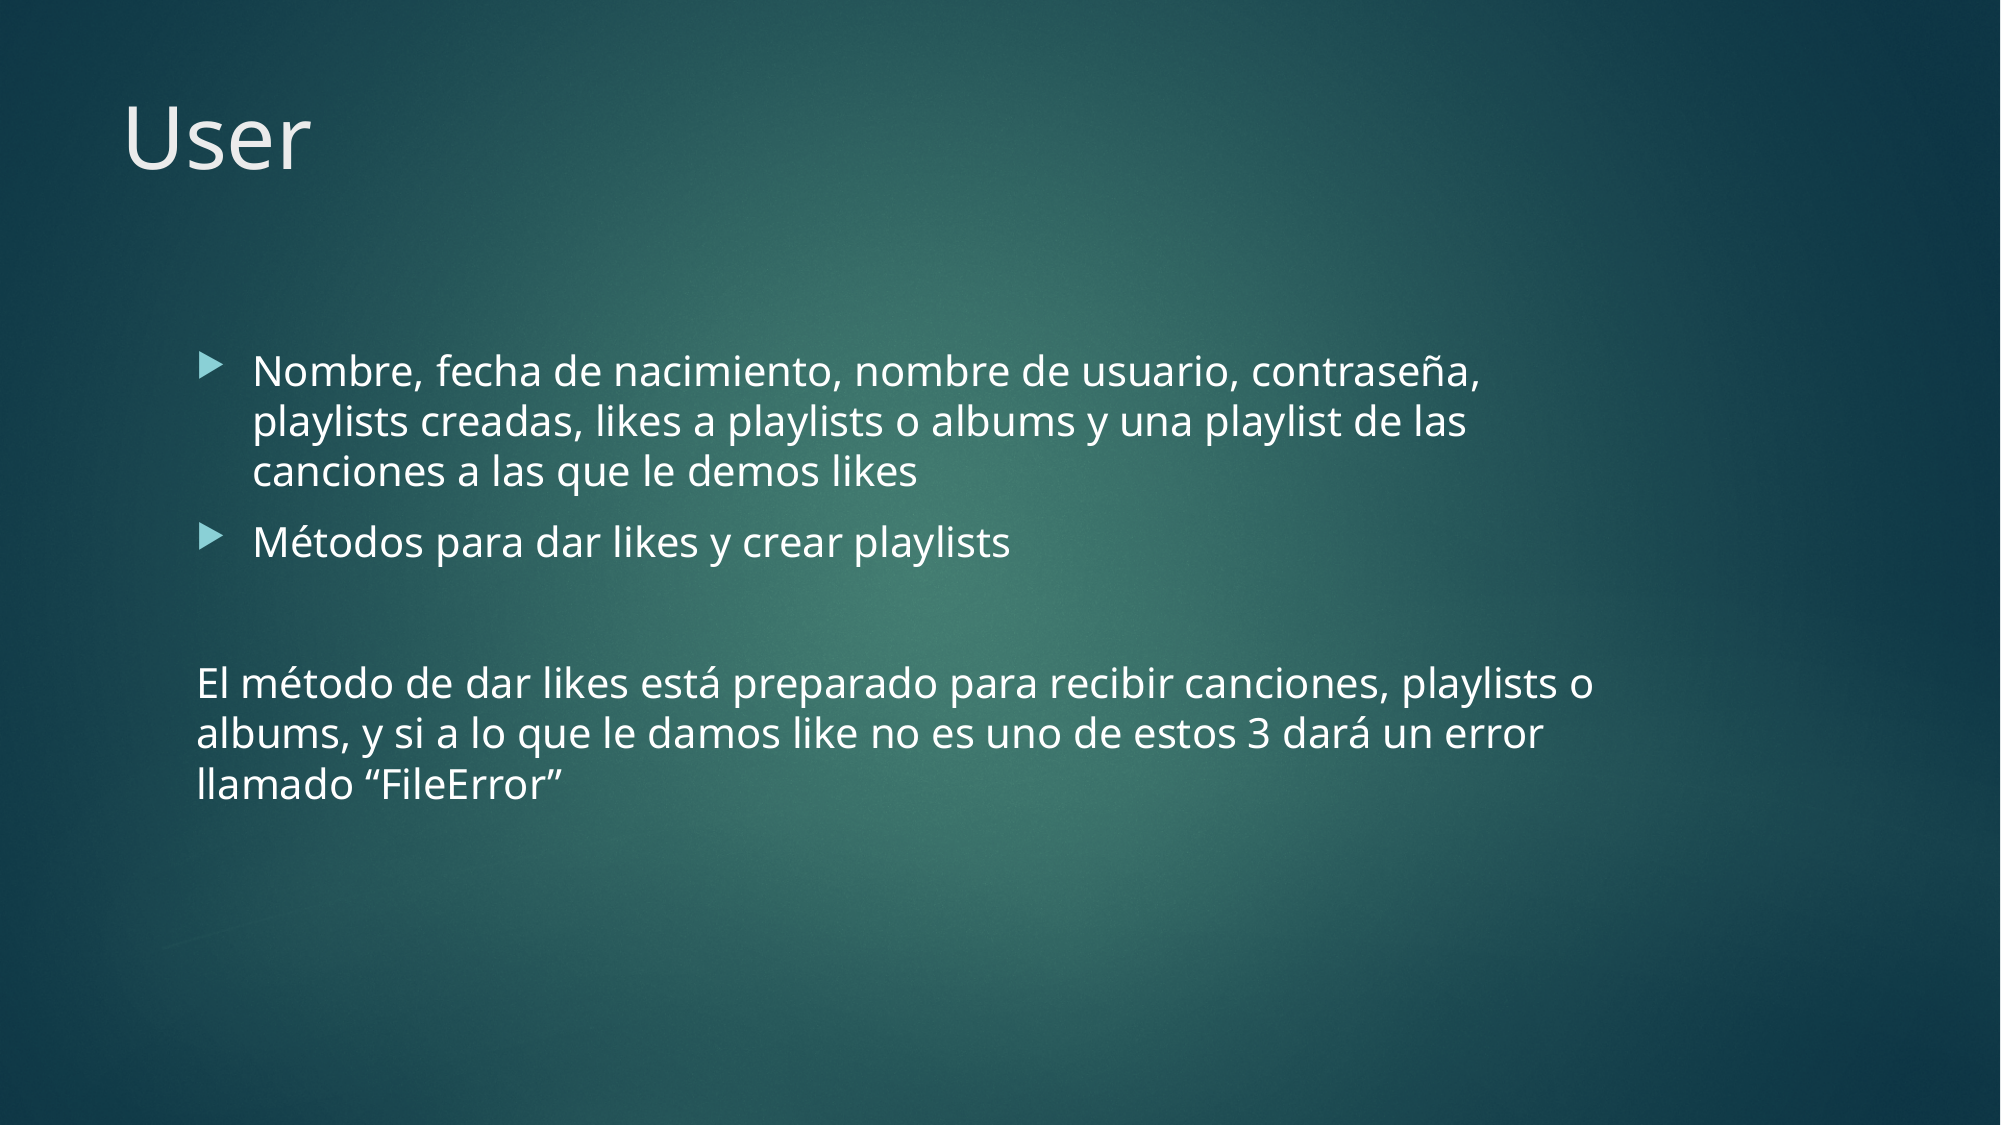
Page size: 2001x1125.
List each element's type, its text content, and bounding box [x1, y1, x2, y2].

list Nombre, fecha de nacimiento, nombre de usuario, contraseña, playlists creadas, likes a playlists o albums y una playlist de las canciones a las que le demos likes Métodos para dar likes y crear playlists El método de dar likes está preparado para recibir canciones, playlists o albums, y si a lo que le damos like no es uno de estos 3 dará un error llamado “FileError” [181, 336, 1649, 1025]
title User [106, 74, 1649, 304]
